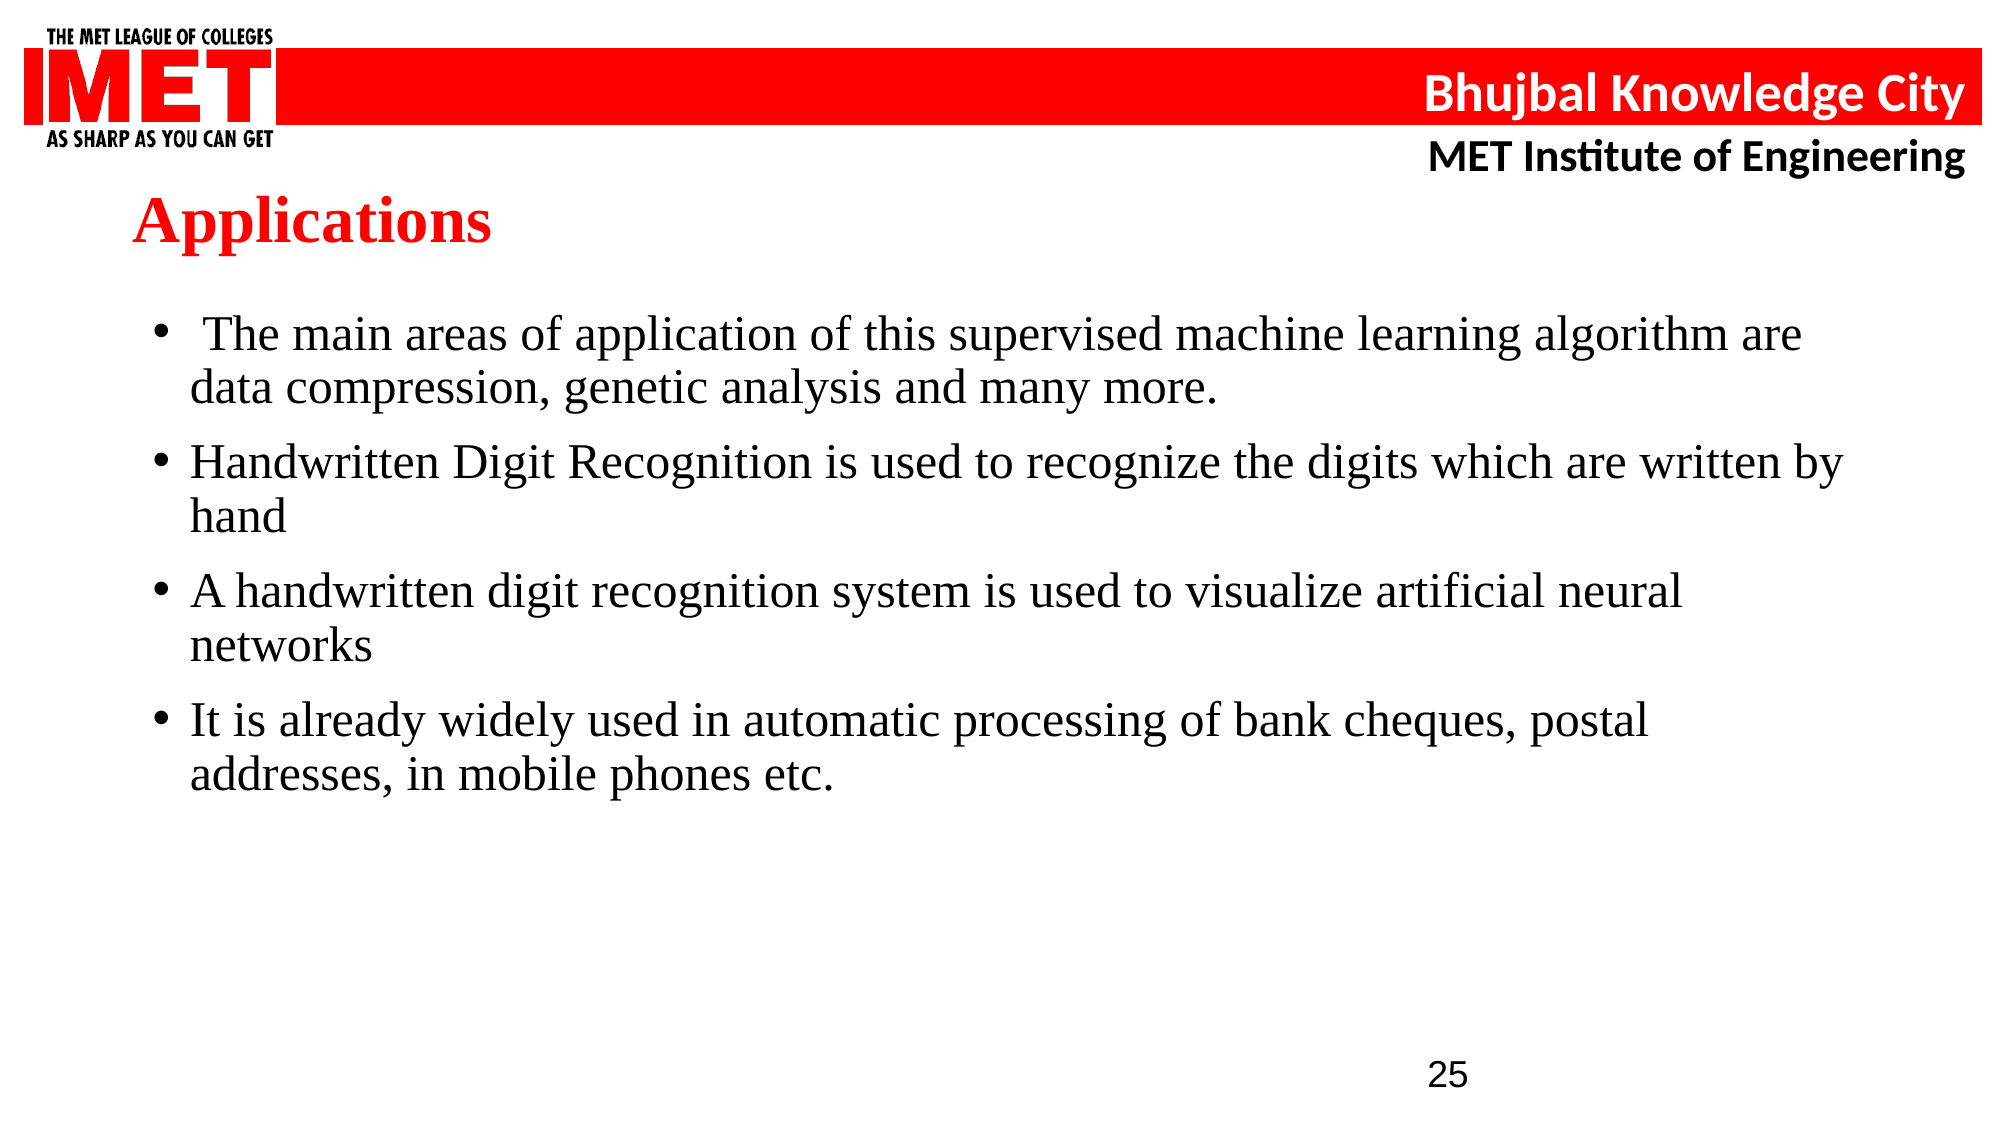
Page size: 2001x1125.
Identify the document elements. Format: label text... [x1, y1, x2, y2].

text_box [1412, 1042, 1863, 1103]
text_box Applications [118, 137, 1843, 355]
picture [43, 24, 276, 152]
text_box The main areas of application of this supervised machine learning algorithm are data compression, genetic analysis and many more. Handwritten Digit Recognition is used to recognize the digits which are written by hand A handwritten digit recognition system is used to visualize artificial neural networks It is already widely used in automatic processing of bank cheques, postal addresses, in mobile phones etc. [137, 299, 1863, 1013]
